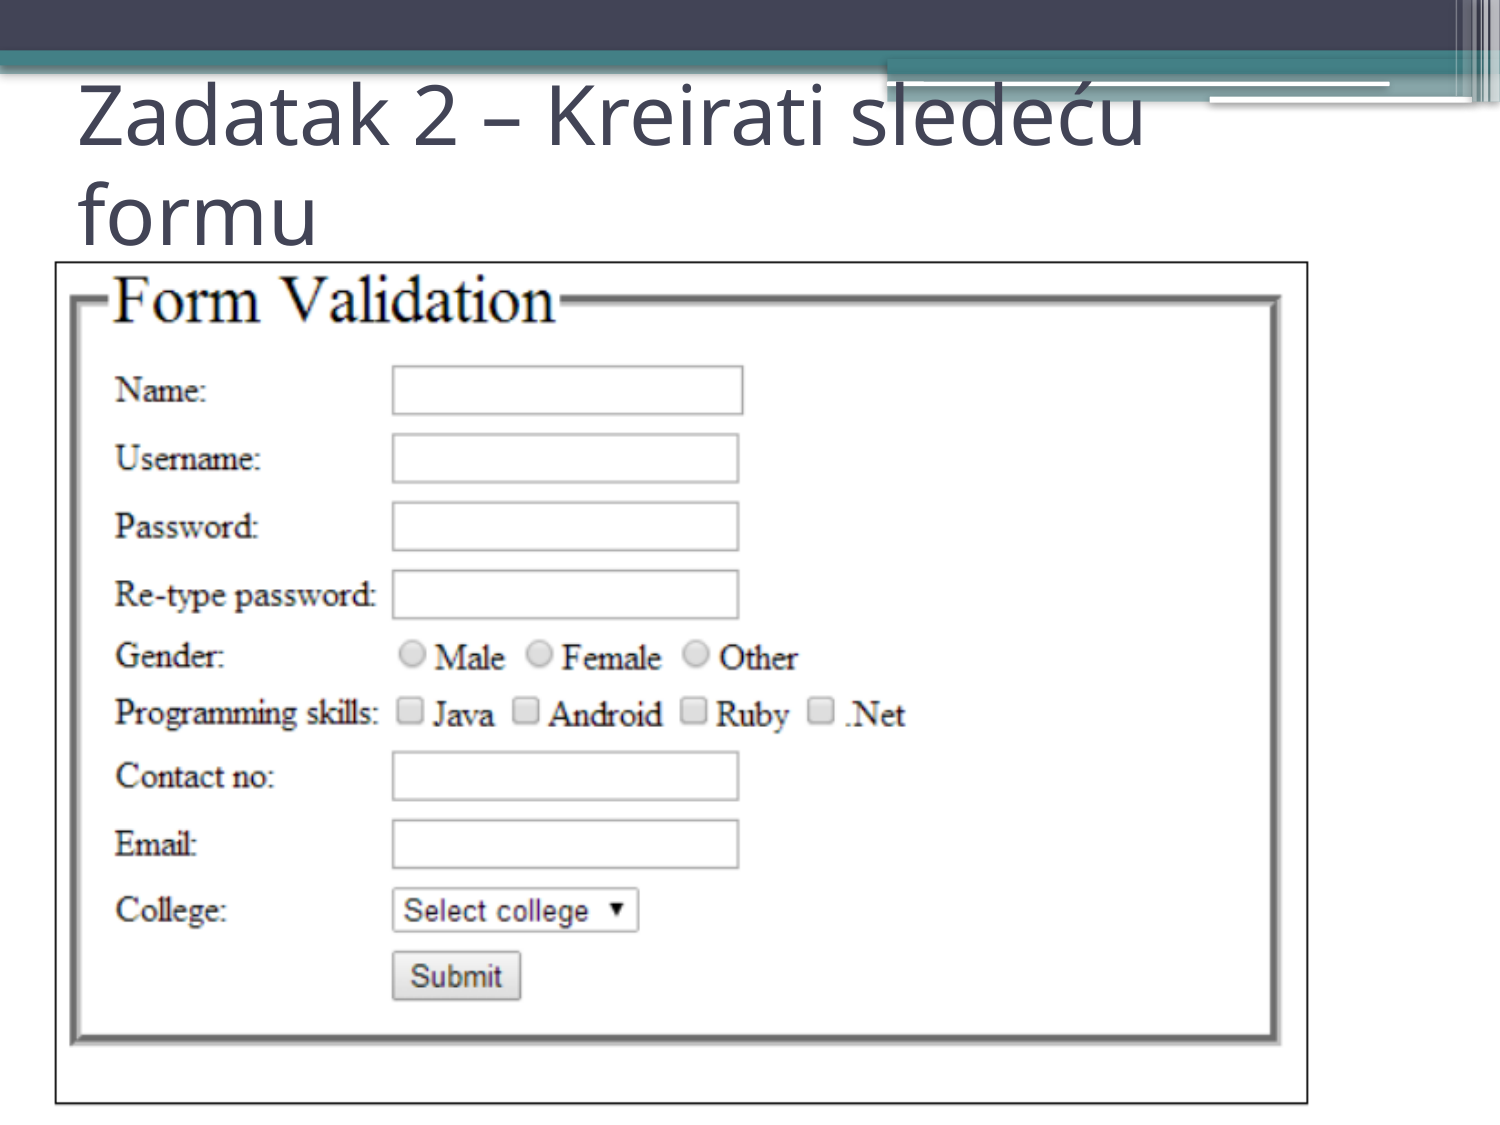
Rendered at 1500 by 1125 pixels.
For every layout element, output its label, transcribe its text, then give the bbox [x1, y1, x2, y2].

title Zadatak 2 – Kreirati sledeću formu [62, 75, 1413, 250]
picture [37, 249, 1326, 1110]
